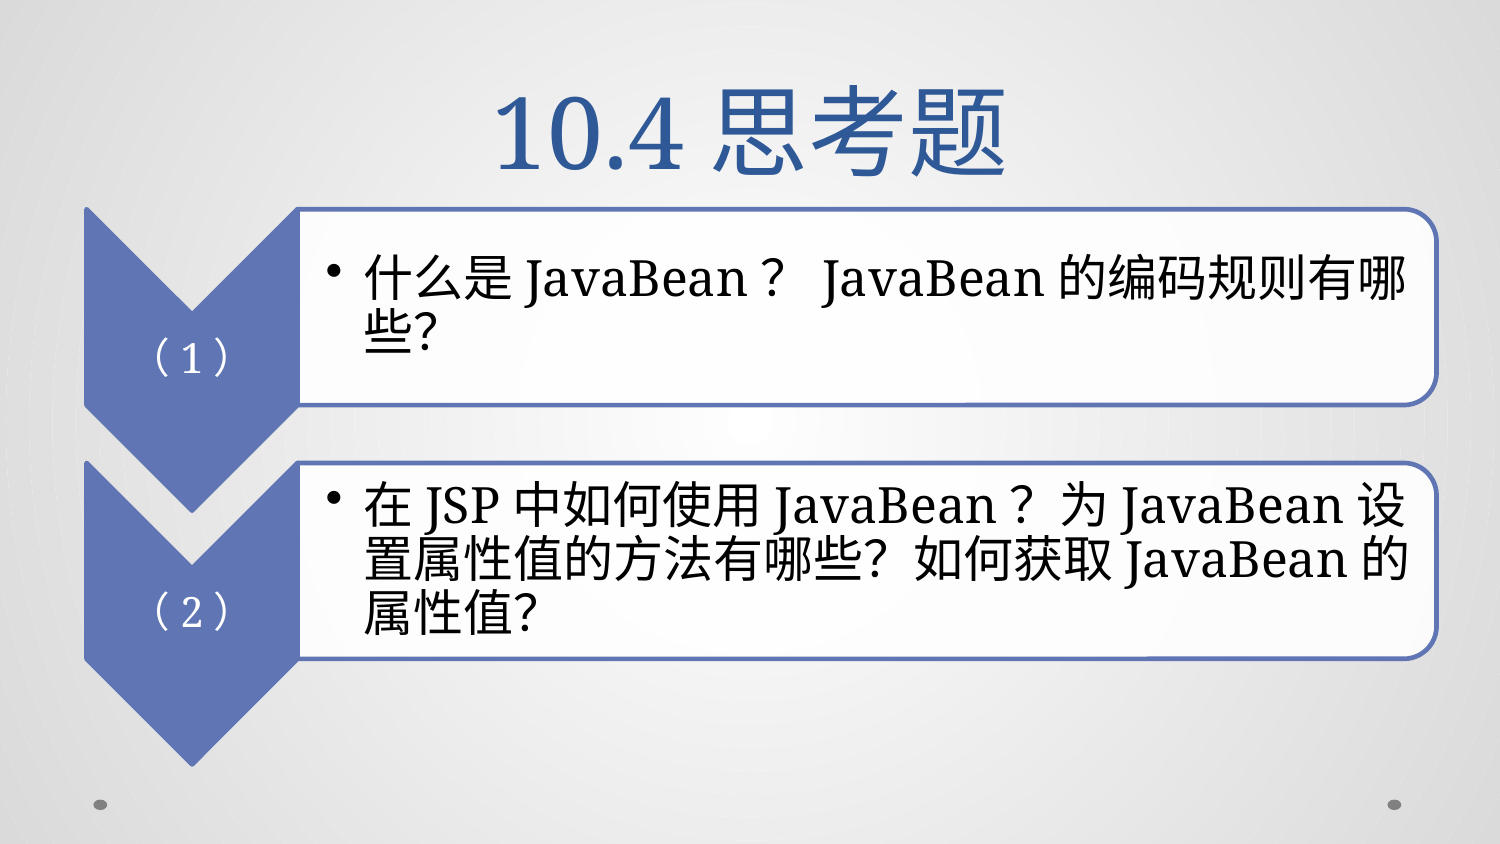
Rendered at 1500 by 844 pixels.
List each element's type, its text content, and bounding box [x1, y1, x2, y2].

title 10.4思考题 [75, 0, 1425, 197]
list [86, 208, 1437, 765]
